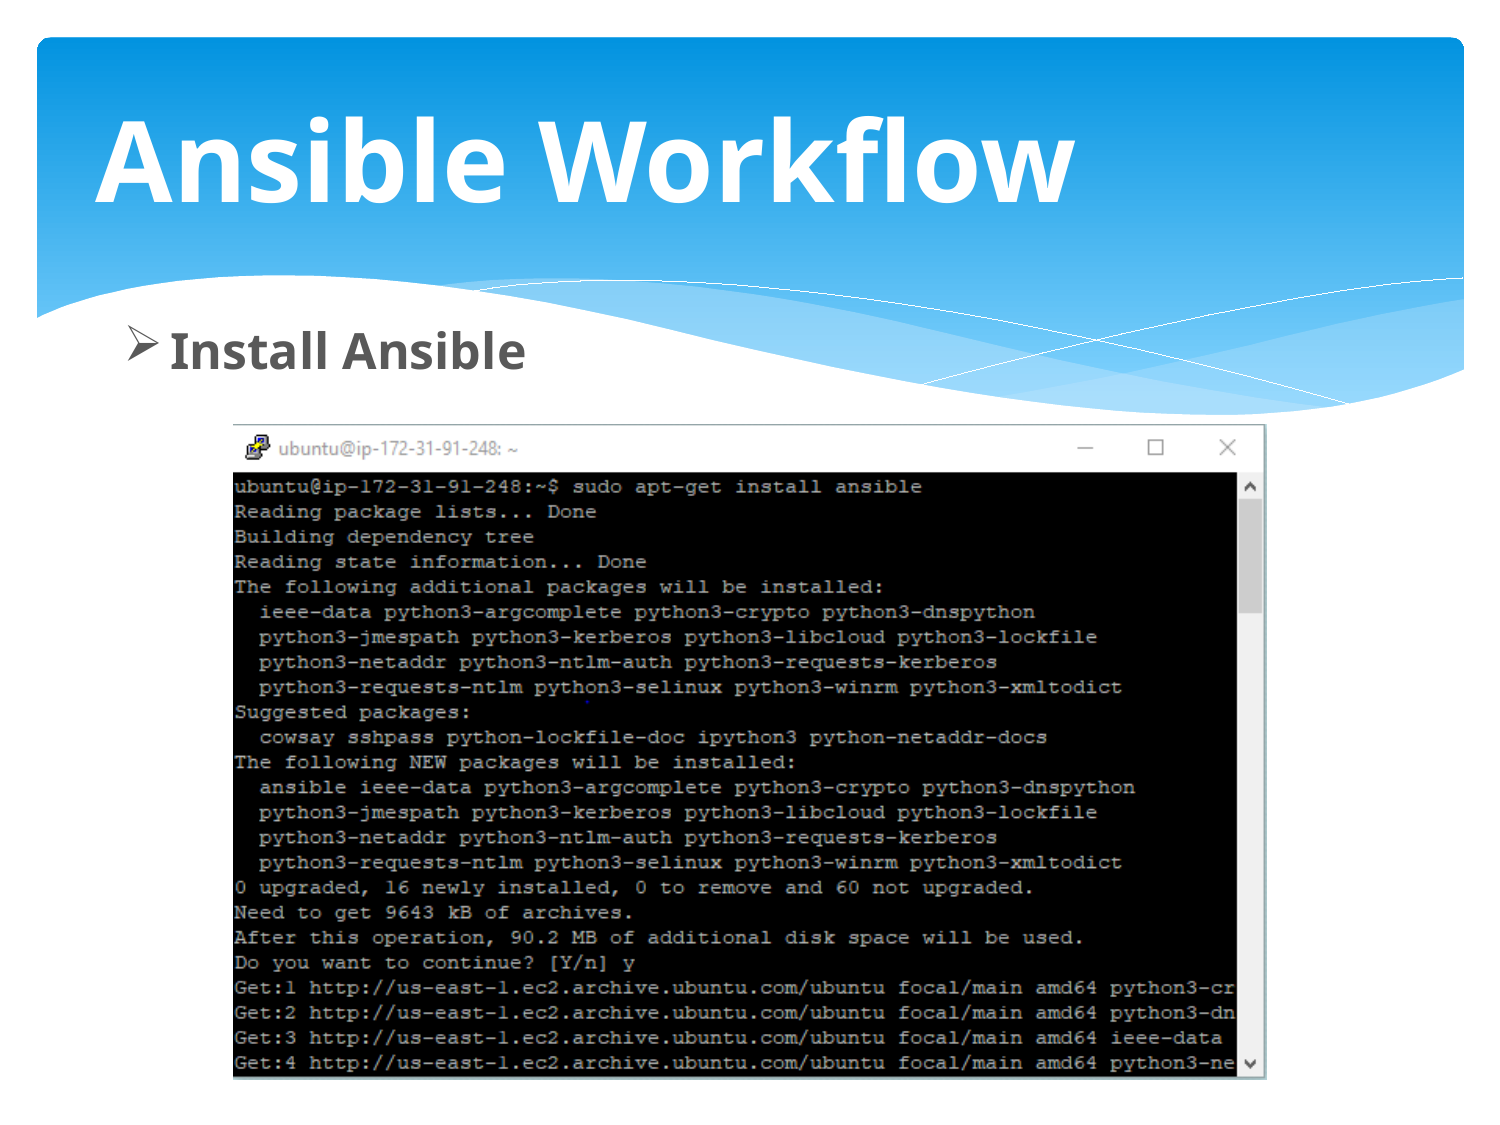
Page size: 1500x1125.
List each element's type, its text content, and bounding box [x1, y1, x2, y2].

list . [53, 338, 1269, 905]
title Ansible Workflow [0, 54, 1262, 261]
text_box Install Ansible [108, 311, 676, 387]
picture [233, 424, 1267, 1080]
